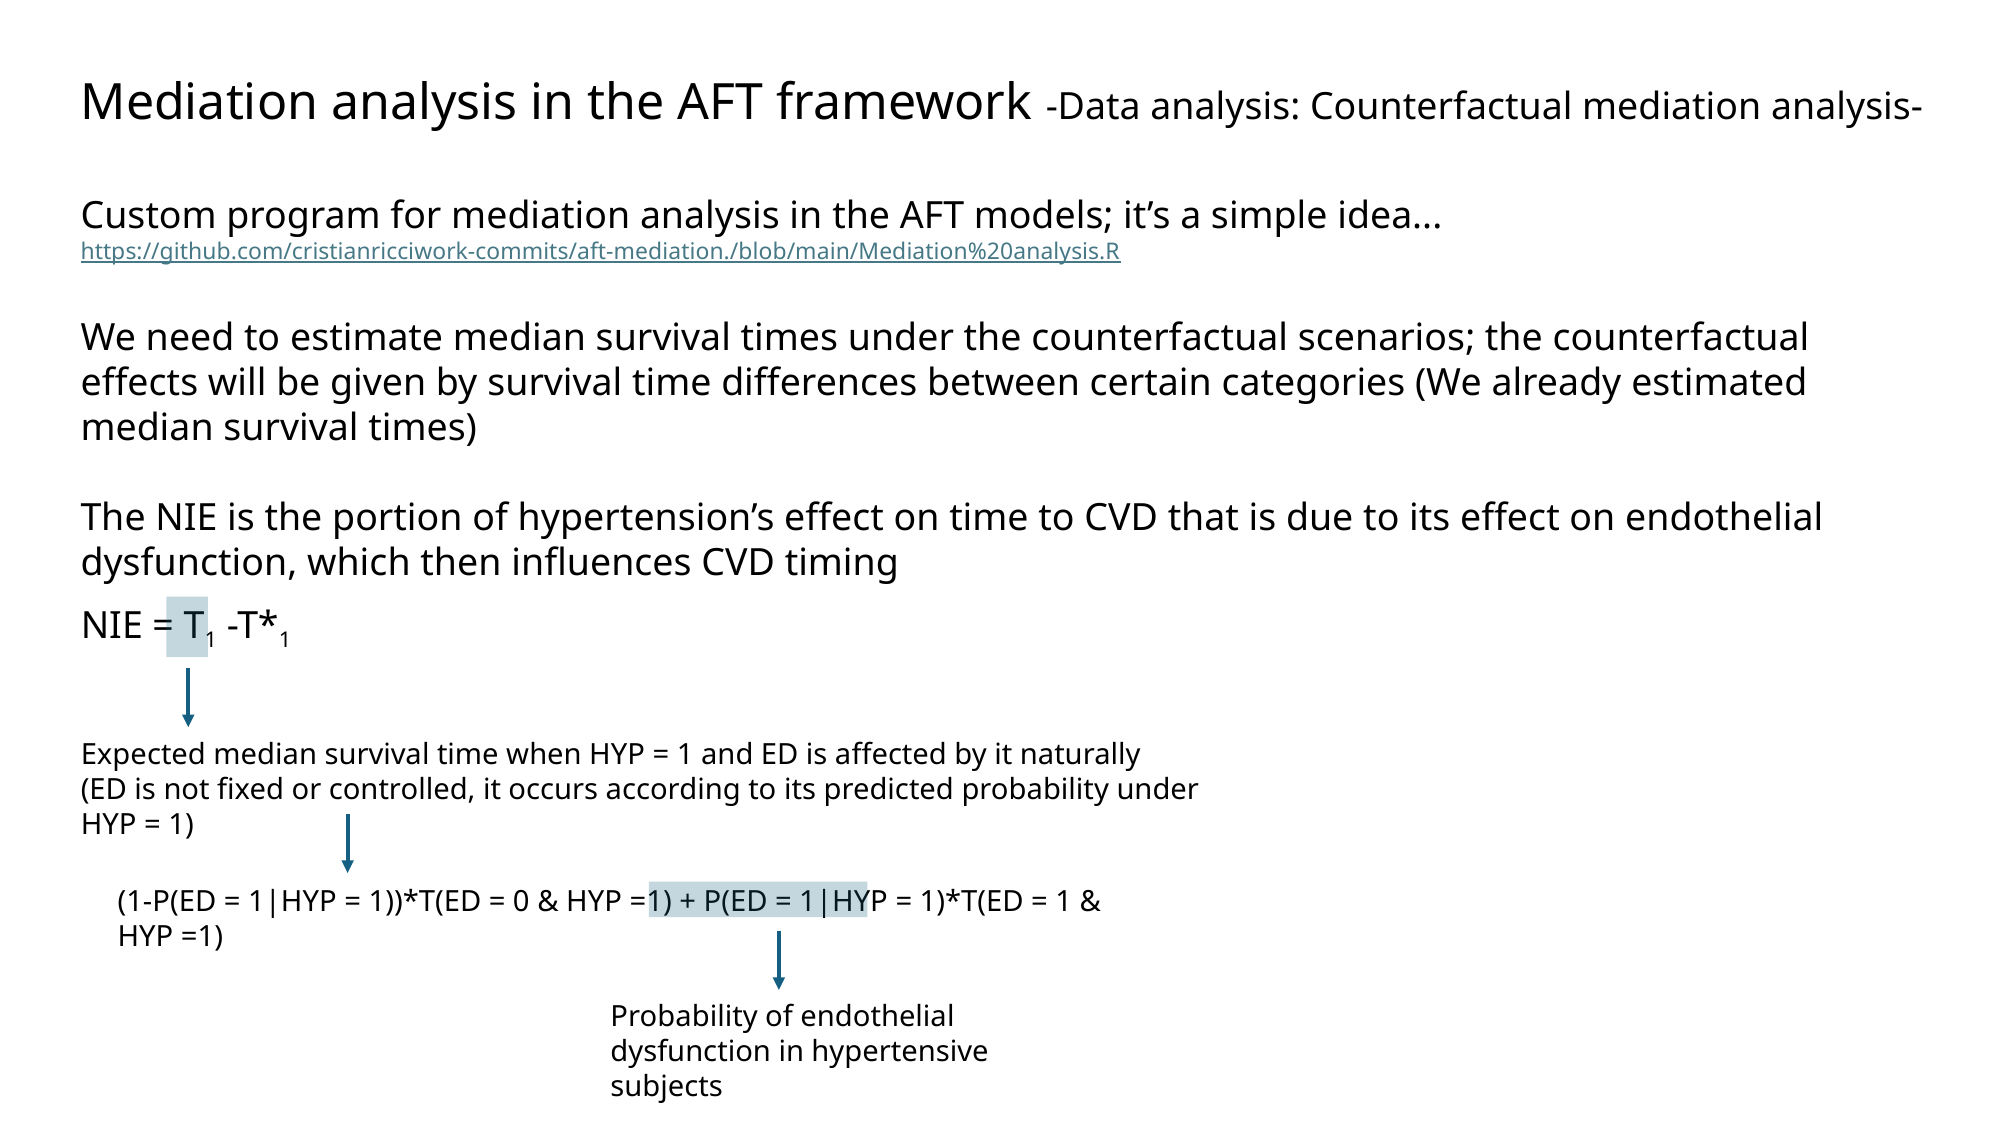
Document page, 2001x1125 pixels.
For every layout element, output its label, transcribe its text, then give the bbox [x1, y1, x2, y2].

text_box (1-P(ED = 1|HYP = 1))*T(ED = 0 & HYP =1) + P(ED = 1|HYP = 1)*T(ED = 1 & HYP =1) [102, 874, 1177, 960]
text_box [165, 595, 209, 659]
text_box Mediation analysis in the AFT framework -Data analysis: Counterfactual mediation analysis- [66, 62, 2000, 137]
text_box [647, 880, 869, 919]
text_box Expected median survival time when HYP = 1 and ED is affected by it naturally (ED is not fixed or controlled, it occurs according to its predicted probability under HYP = 1) [66, 728, 1238, 848]
text_box Custom program for mediation analysis in the AFT models; it’s a simple idea... https://github.com/cristianricciwork-commits/aft-mediation./blob/main/Mediation%20analysis.R We need to estimate median survival times under the counterfactual scenarios; the counterfactual effects will be given by survival time differences between certain categories (We already estimated median survival times) The NIE is the portion of hypertension’s effect on time to CVD that is due to its effect on endothelial dysfunction, which then influences CVD timing [65, 183, 1910, 590]
text_box Probability of endothelial dysfunction in hypertensive subjects [595, 989, 1097, 1110]
text_box NIE = T1 -T*1 [66, 593, 1066, 660]
